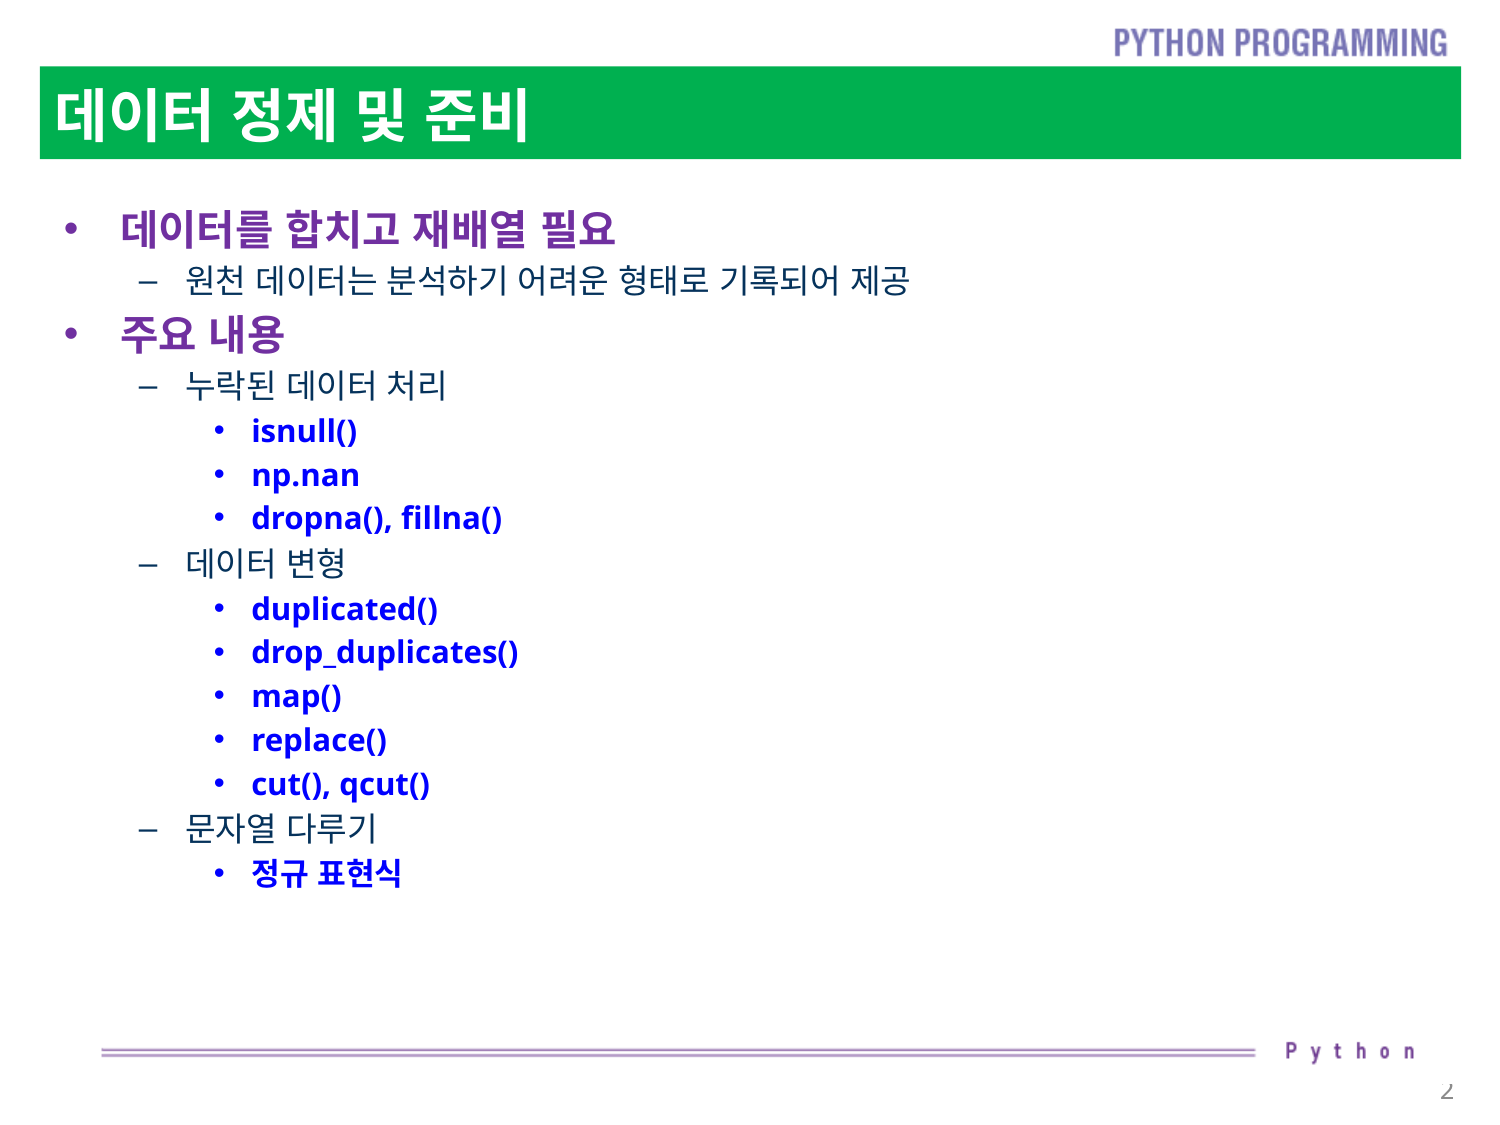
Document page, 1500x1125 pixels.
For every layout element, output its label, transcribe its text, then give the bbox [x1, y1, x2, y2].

picture [1106, 13, 1462, 66]
title 데이터 정제 및 준비 [39, 76, 1444, 152]
picture [18, 1020, 1483, 1084]
slide_number 2 [1119, 1071, 1470, 1112]
list 데이터를 합치고 재배열 필요 원천 데이터는 분석하기 어려운 형태로 기록되어 제공 주요 내용 누락된 데이터 처리 isnull() np.nan dropna(), fillna() 데이터 변형 duplicated() drop_duplicates() map() replace() cut(), qcut() 문자열 다루기 정규 표현식 [48, 195, 1461, 1041]
